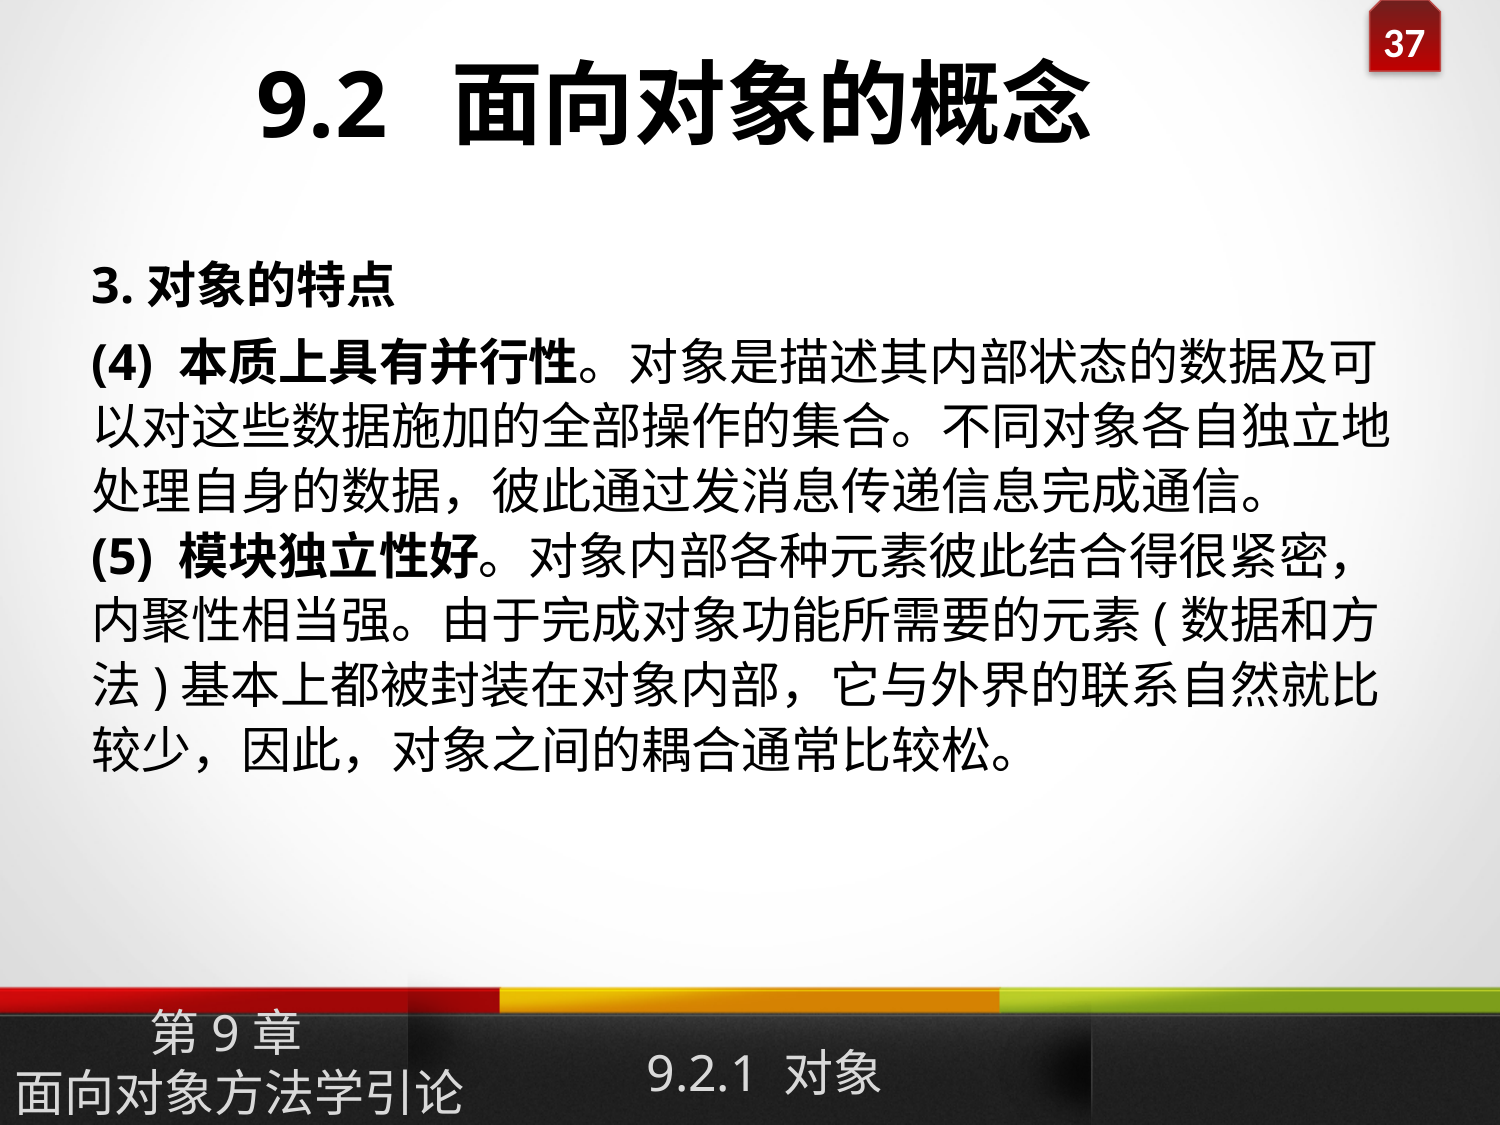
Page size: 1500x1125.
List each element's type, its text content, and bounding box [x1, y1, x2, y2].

title 9.2 面向对象的概念 [0, 7, 1350, 195]
picture [0, 0, 1500, 1125]
text_box 3.对象的特点 (4) 本质上具有并行性。对象是描述其内部状态的数据及可以对这些数据施加的全部操作的集合。不同对象各自独立地处理自身的数据，彼此通过发消息传递信息完成通信。 (5) 模块独立性好。对象内部各种元素彼此结合得很紧密，内聚性相当强。由于完成对象功能所需要的元素(数据和方法)基本上都被封装在对象内部，它与外界的联系自然就比较少，因此，对象之间的耦合通常比较松。 [76, 243, 1424, 786]
text_box 9.2.1 对象 [458, 1032, 1073, 1111]
